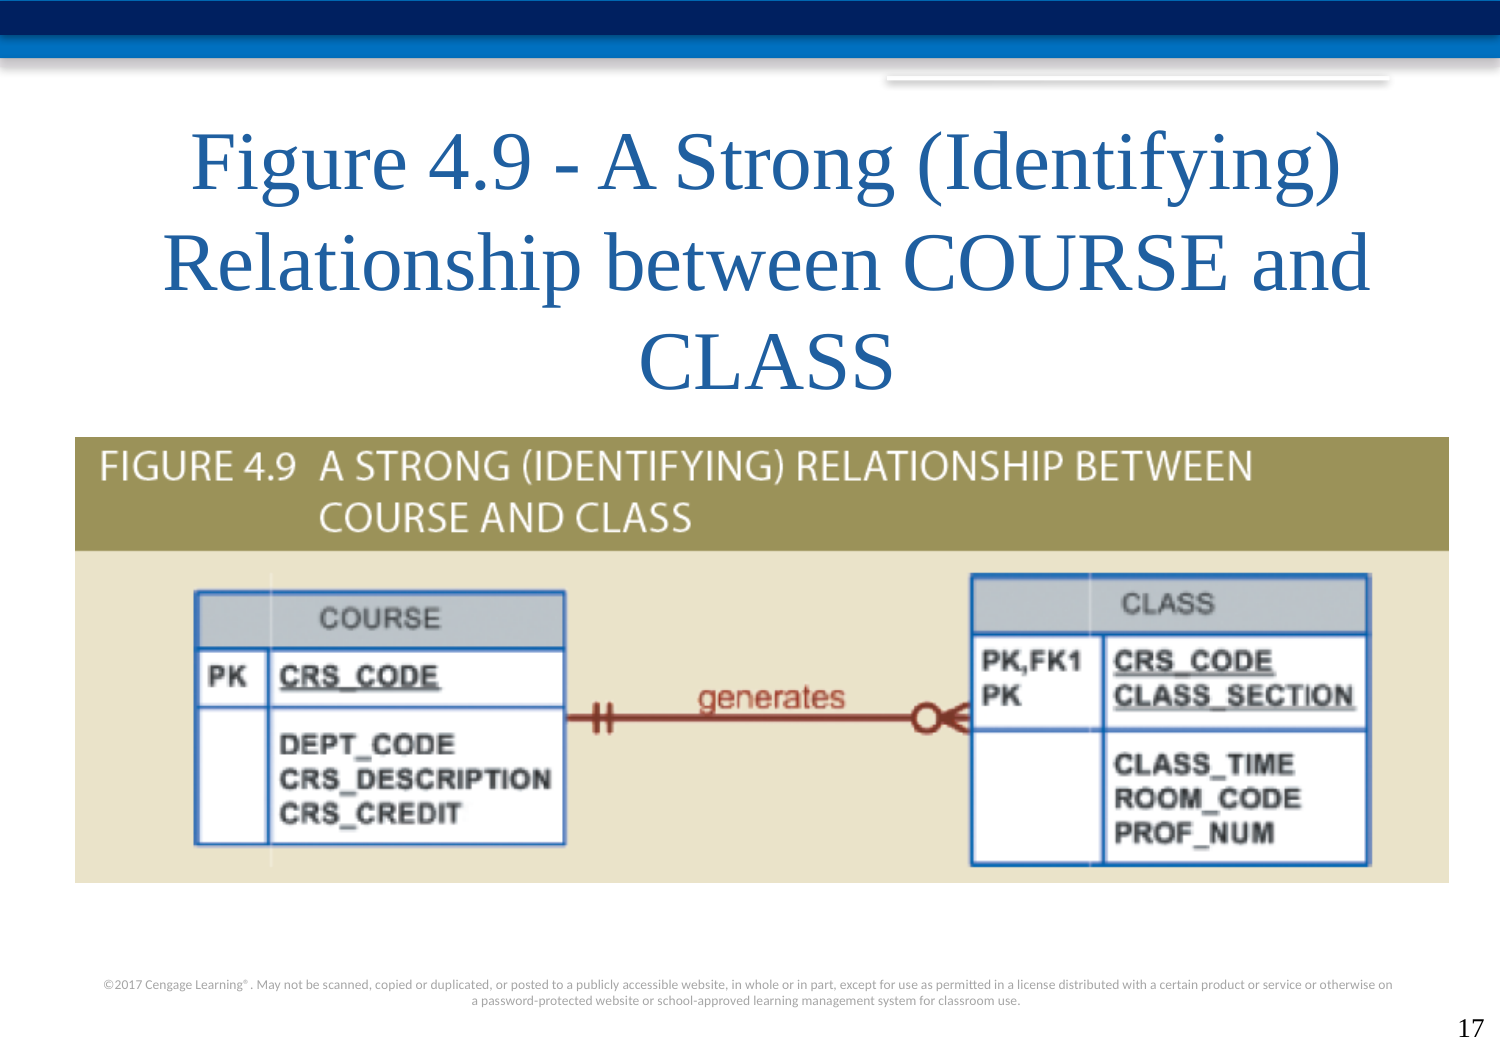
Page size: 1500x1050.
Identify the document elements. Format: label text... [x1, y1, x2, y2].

slide_number 17 [1425, 1003, 1500, 1050]
picture [74, 437, 1449, 884]
title Figure 4.9 - A Strong (Identifying) Relationship between COURSE and CLASS [137, 174, 1398, 339]
